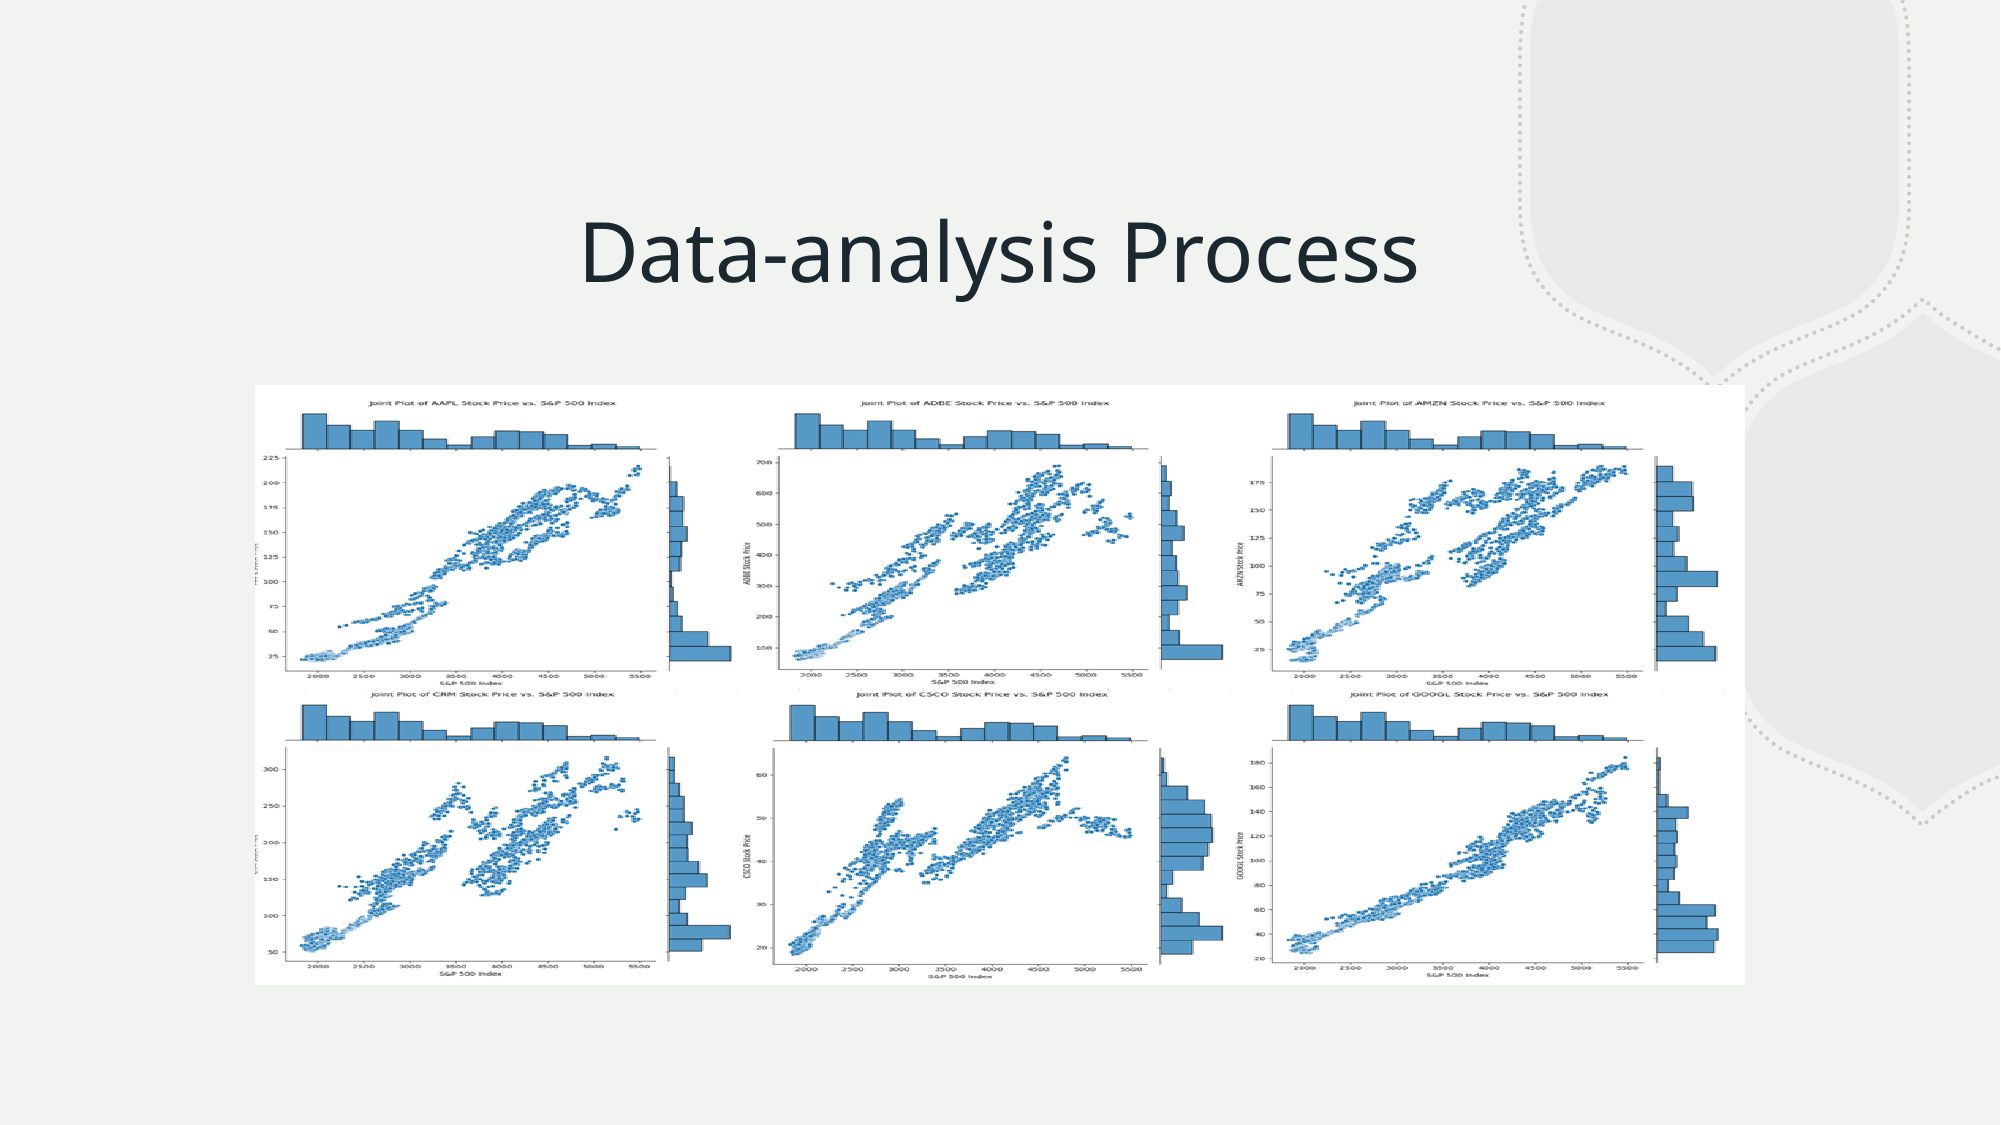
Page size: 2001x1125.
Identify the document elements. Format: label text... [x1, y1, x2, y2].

title Data-analysis Process [255, 161, 1745, 337]
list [255, 385, 1745, 985]
